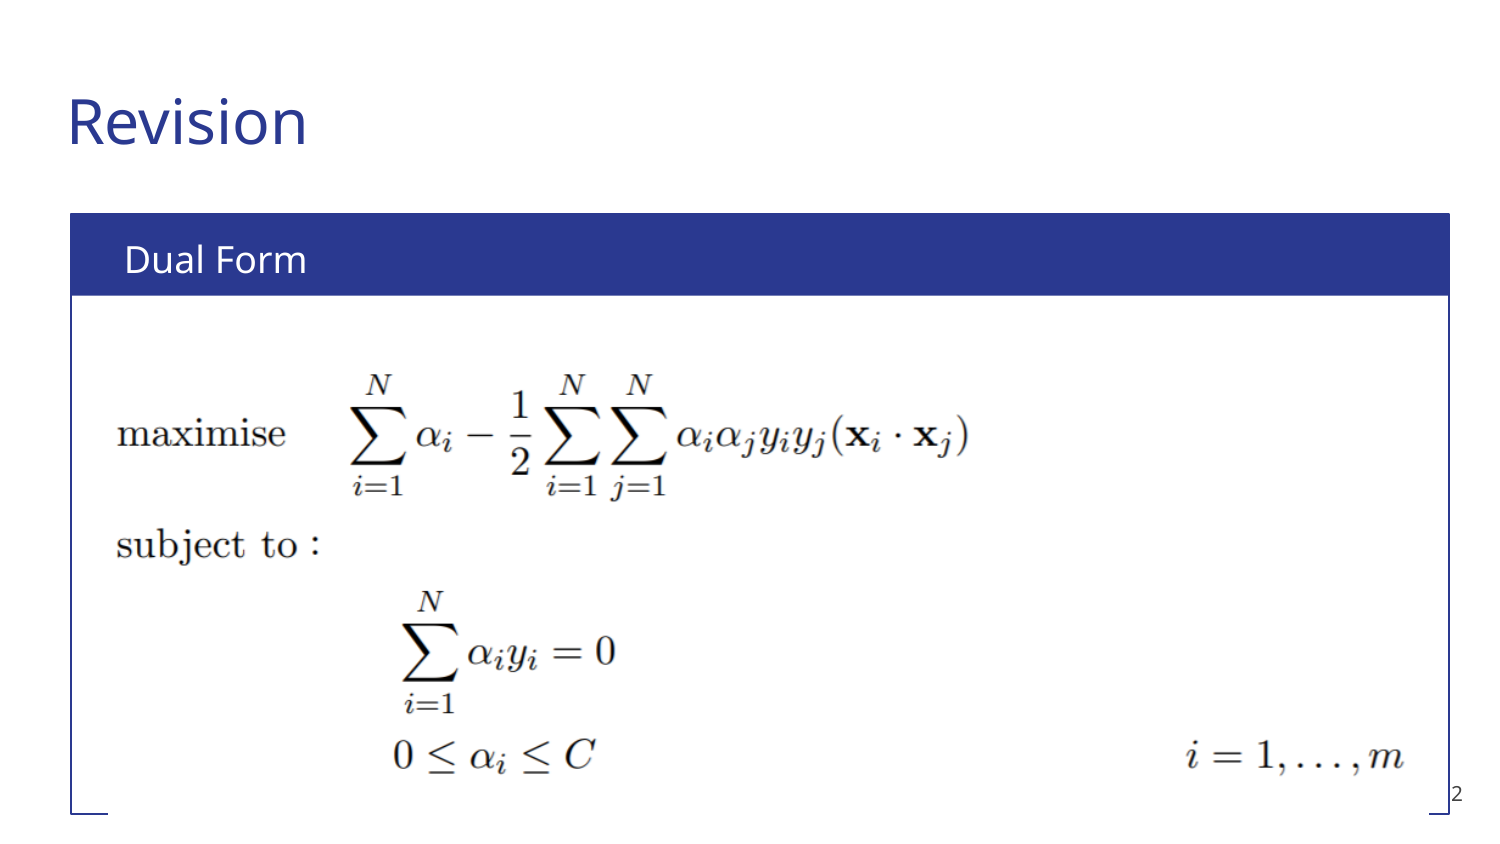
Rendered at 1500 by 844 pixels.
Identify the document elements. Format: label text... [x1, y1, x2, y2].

title Revision [51, 67, 1449, 167]
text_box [70, 213, 1450, 815]
slide_number ‹#› [1387, 762, 1478, 828]
picture [108, 303, 1429, 815]
